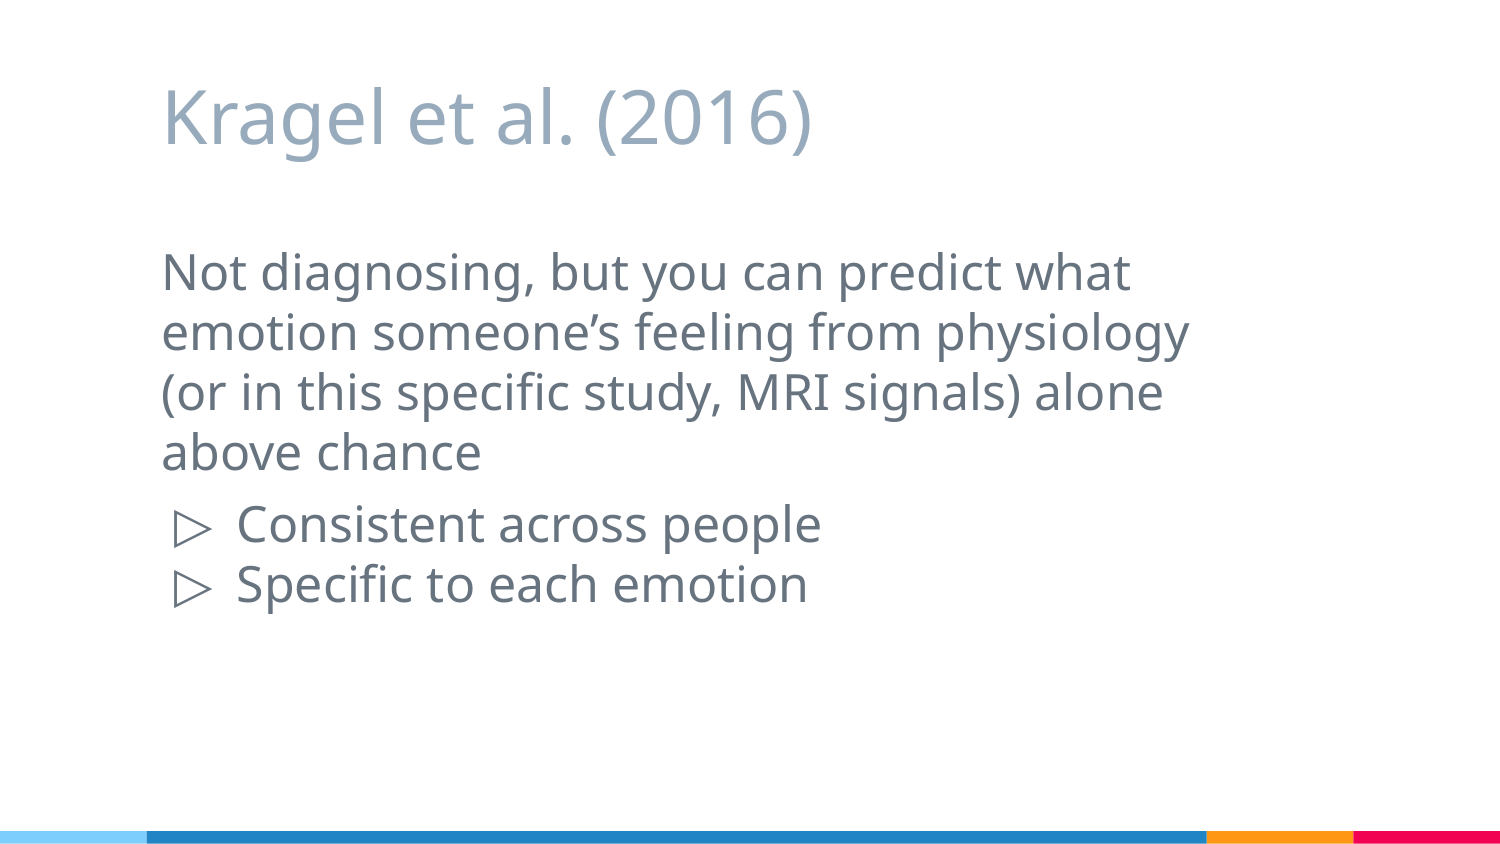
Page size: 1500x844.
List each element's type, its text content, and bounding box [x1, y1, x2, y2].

title Kragel et al. (2016) [146, 33, 1207, 175]
list Not diagnosing, but you can predict what emotion someone’s feeling from physiology (or in this specific study, MRI signals) alone above chance Consistent across people Specific to each emotion [146, 225, 1259, 809]
